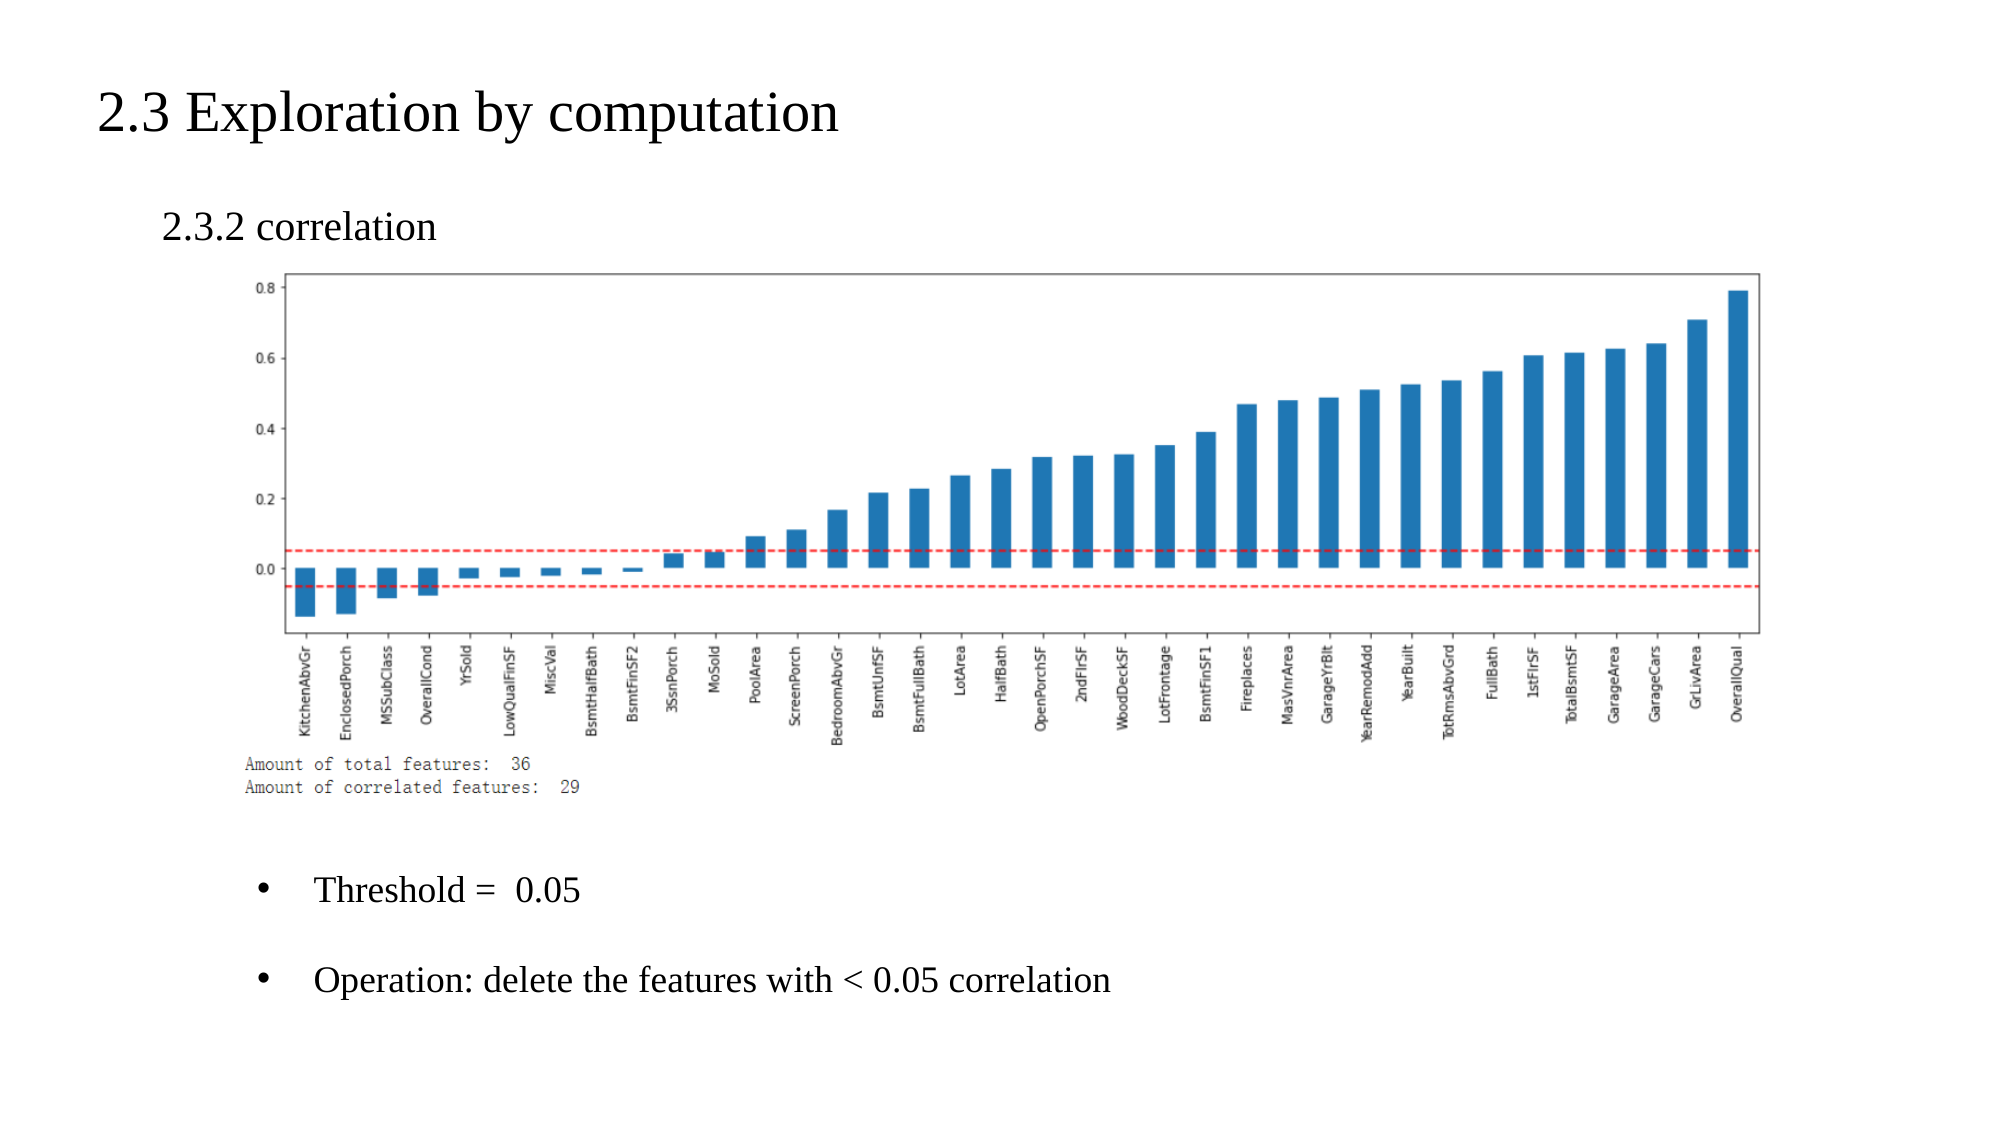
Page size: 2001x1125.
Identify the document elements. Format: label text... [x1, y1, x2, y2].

title 2.3 Exploration by computation [82, 25, 1329, 152]
text_box 2.3.2 correlation [147, 191, 649, 257]
picture [232, 259, 1768, 804]
text_box Threshold = 0.05 Operation: delete the features with < 0.05 correlation [242, 857, 1659, 1008]
